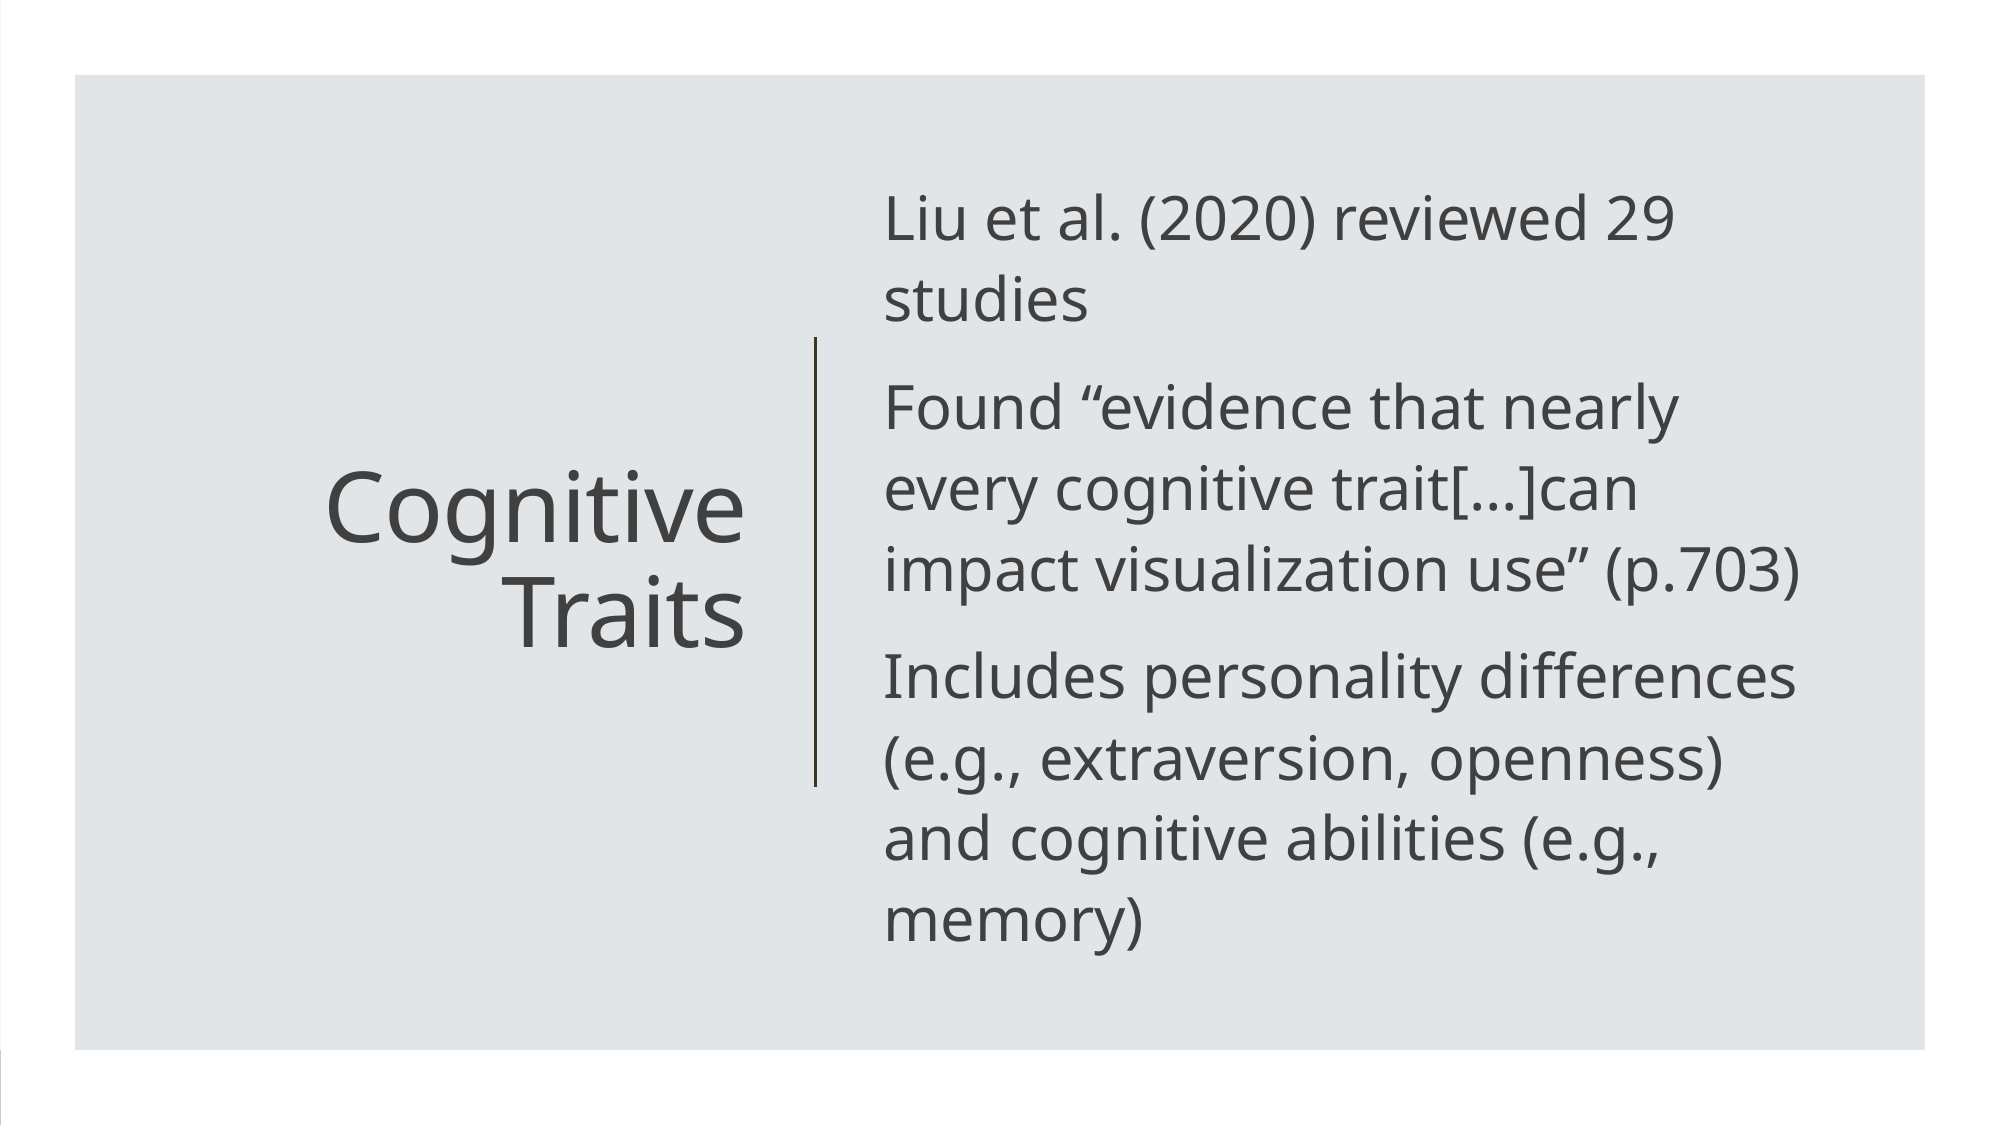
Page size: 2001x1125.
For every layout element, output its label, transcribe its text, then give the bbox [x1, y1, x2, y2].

text_box [74, 74, 1926, 1051]
title Cognitive Traits [140, 158, 763, 969]
list Liu et al. (2020) reviewed 29 studies Found “evidence that nearly every cognitive trait[…]can impact visualization use” (p.703) Includes personality differences (e.g., extraversion, openness) and cognitive abilities (e.g., memory) [869, 158, 1849, 969]
text_box [0, 0, 2000, 1125]
